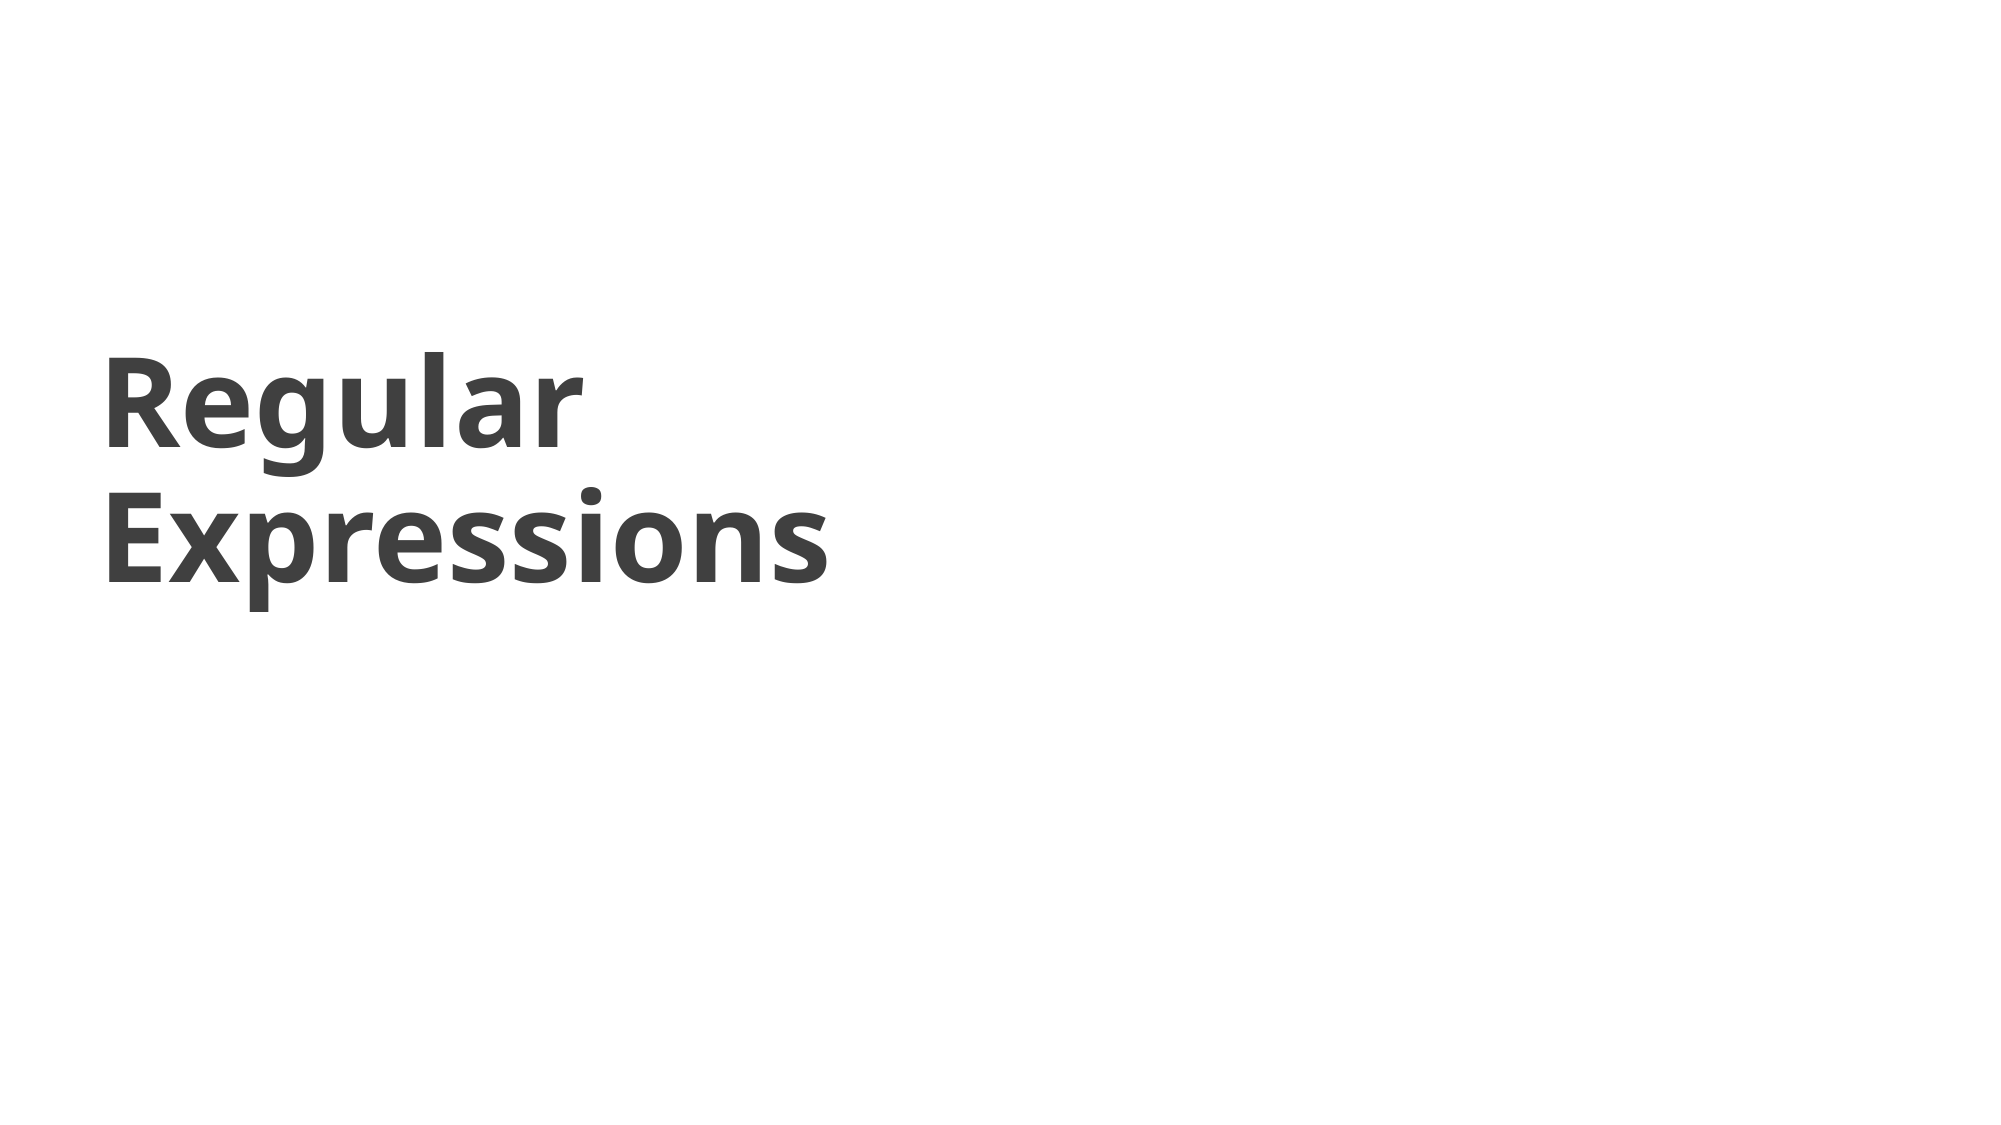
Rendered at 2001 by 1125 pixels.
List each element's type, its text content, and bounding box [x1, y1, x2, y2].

text_box Regular Expressions [83, 332, 1134, 617]
